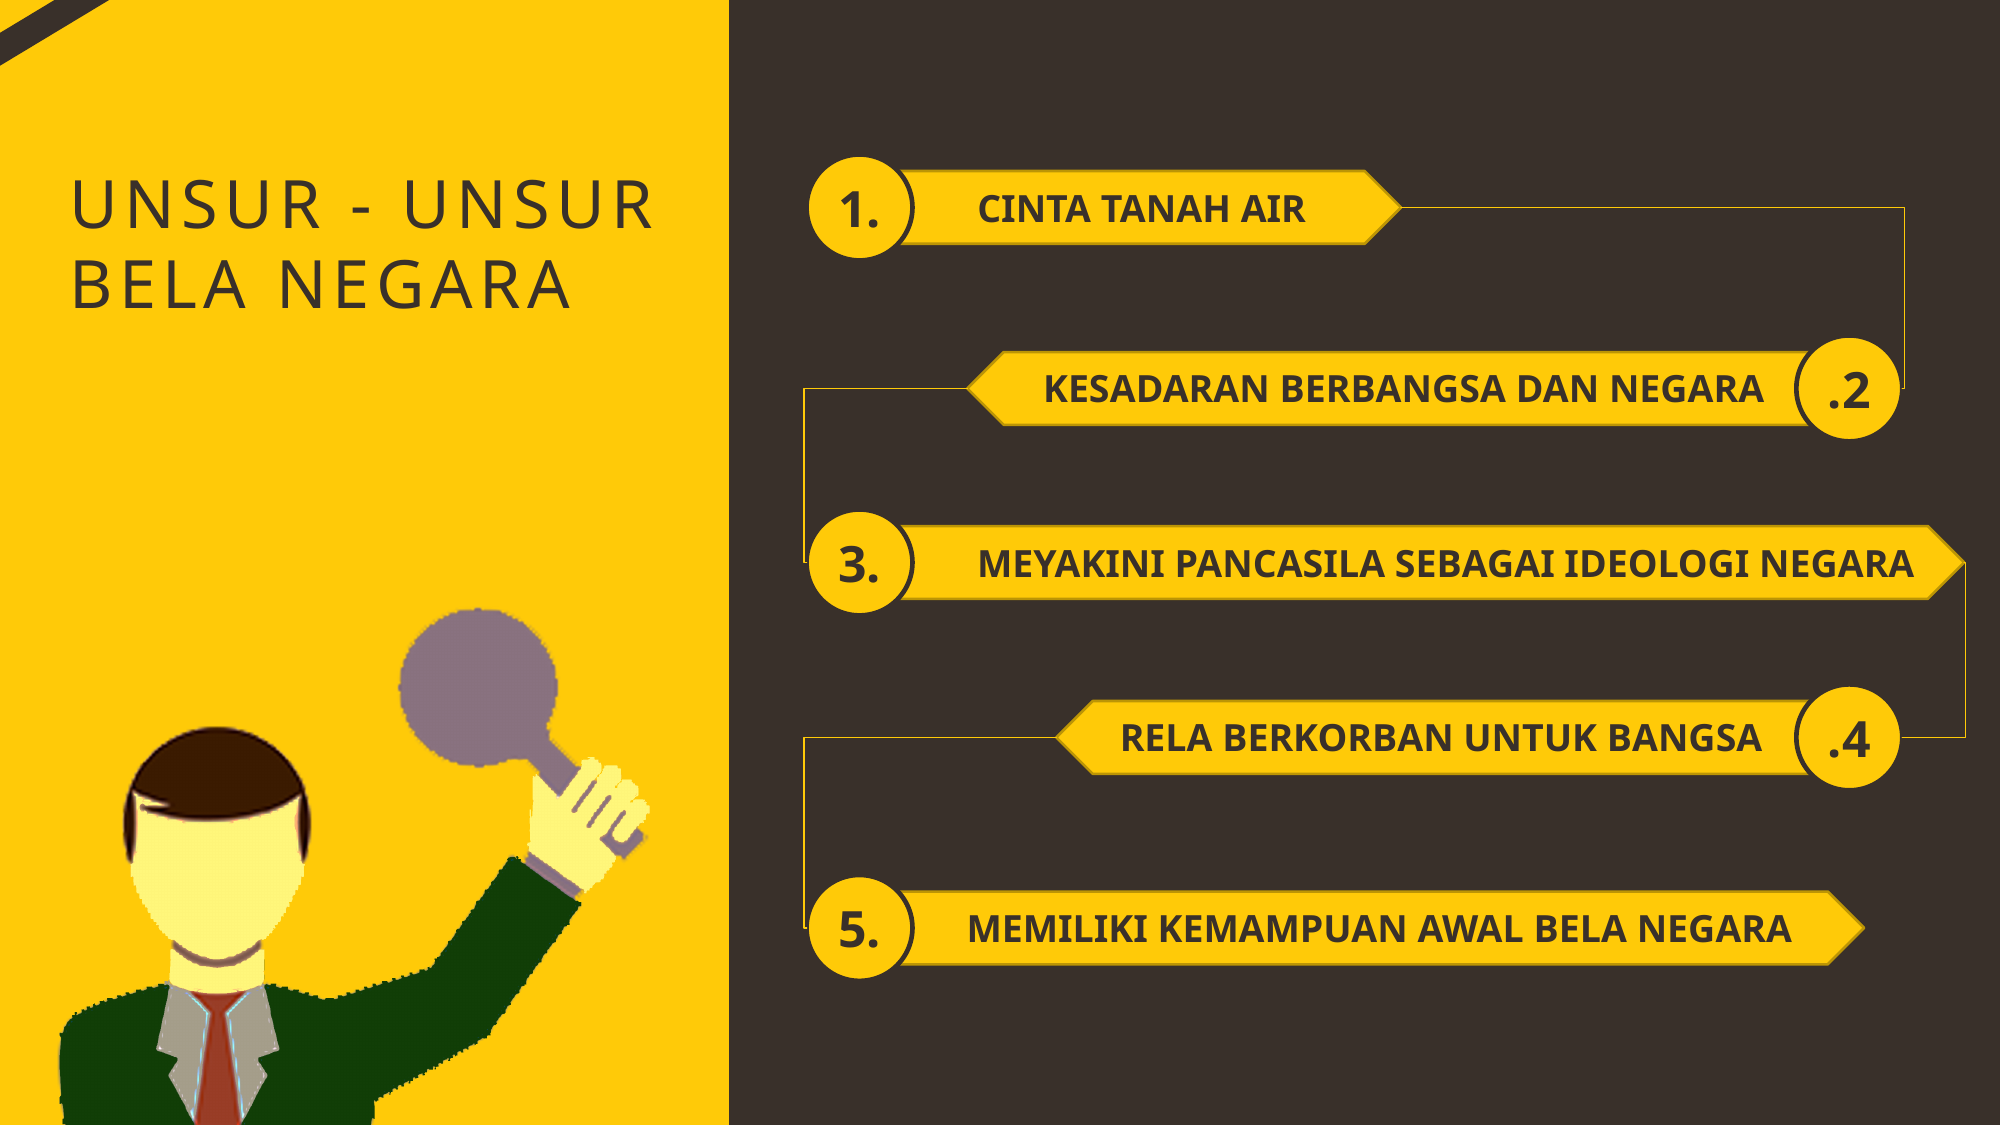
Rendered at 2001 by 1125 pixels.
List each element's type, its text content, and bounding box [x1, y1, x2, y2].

text_box UNSUR - UNSUR BELA NEGARA [54, 154, 752, 330]
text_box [806, 388, 968, 563]
text_box [1055, 699, 1810, 776]
text_box [966, 350, 1810, 427]
text_box MEYAKINI PANCASILA SEBAGAI IDEOLOGI NEGARA [962, 532, 1931, 592]
text_box 5. [805, 929, 914, 983]
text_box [806, 737, 1057, 929]
text_box 3. [805, 563, 914, 617]
text_box .2 [1795, 389, 1904, 443]
text_box [968, 524, 1966, 562]
picture [0, 440, 752, 1125]
text_box RELA BERKORBAN UNTUK BANGSA [1104, 707, 1778, 767]
text_box [0, 0, 730, 440]
text_box KESADARAN BERBANGSA DAN NEGARA [1028, 358, 1780, 418]
text_box MEMILIKI KEMAMPUAN AWAL BELA NEGARA [951, 897, 1808, 958]
text_box CINTA TANAH AIR [962, 177, 1322, 237]
text_box [899, 563, 1902, 601]
text_box [899, 169, 1402, 246]
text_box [1400, 207, 1903, 389]
text_box .4 [1795, 683, 1904, 792]
text_box 1. [805, 153, 914, 262]
text_box [900, 890, 1866, 966]
text_box [0, 0, 111, 67]
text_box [1902, 562, 1965, 738]
